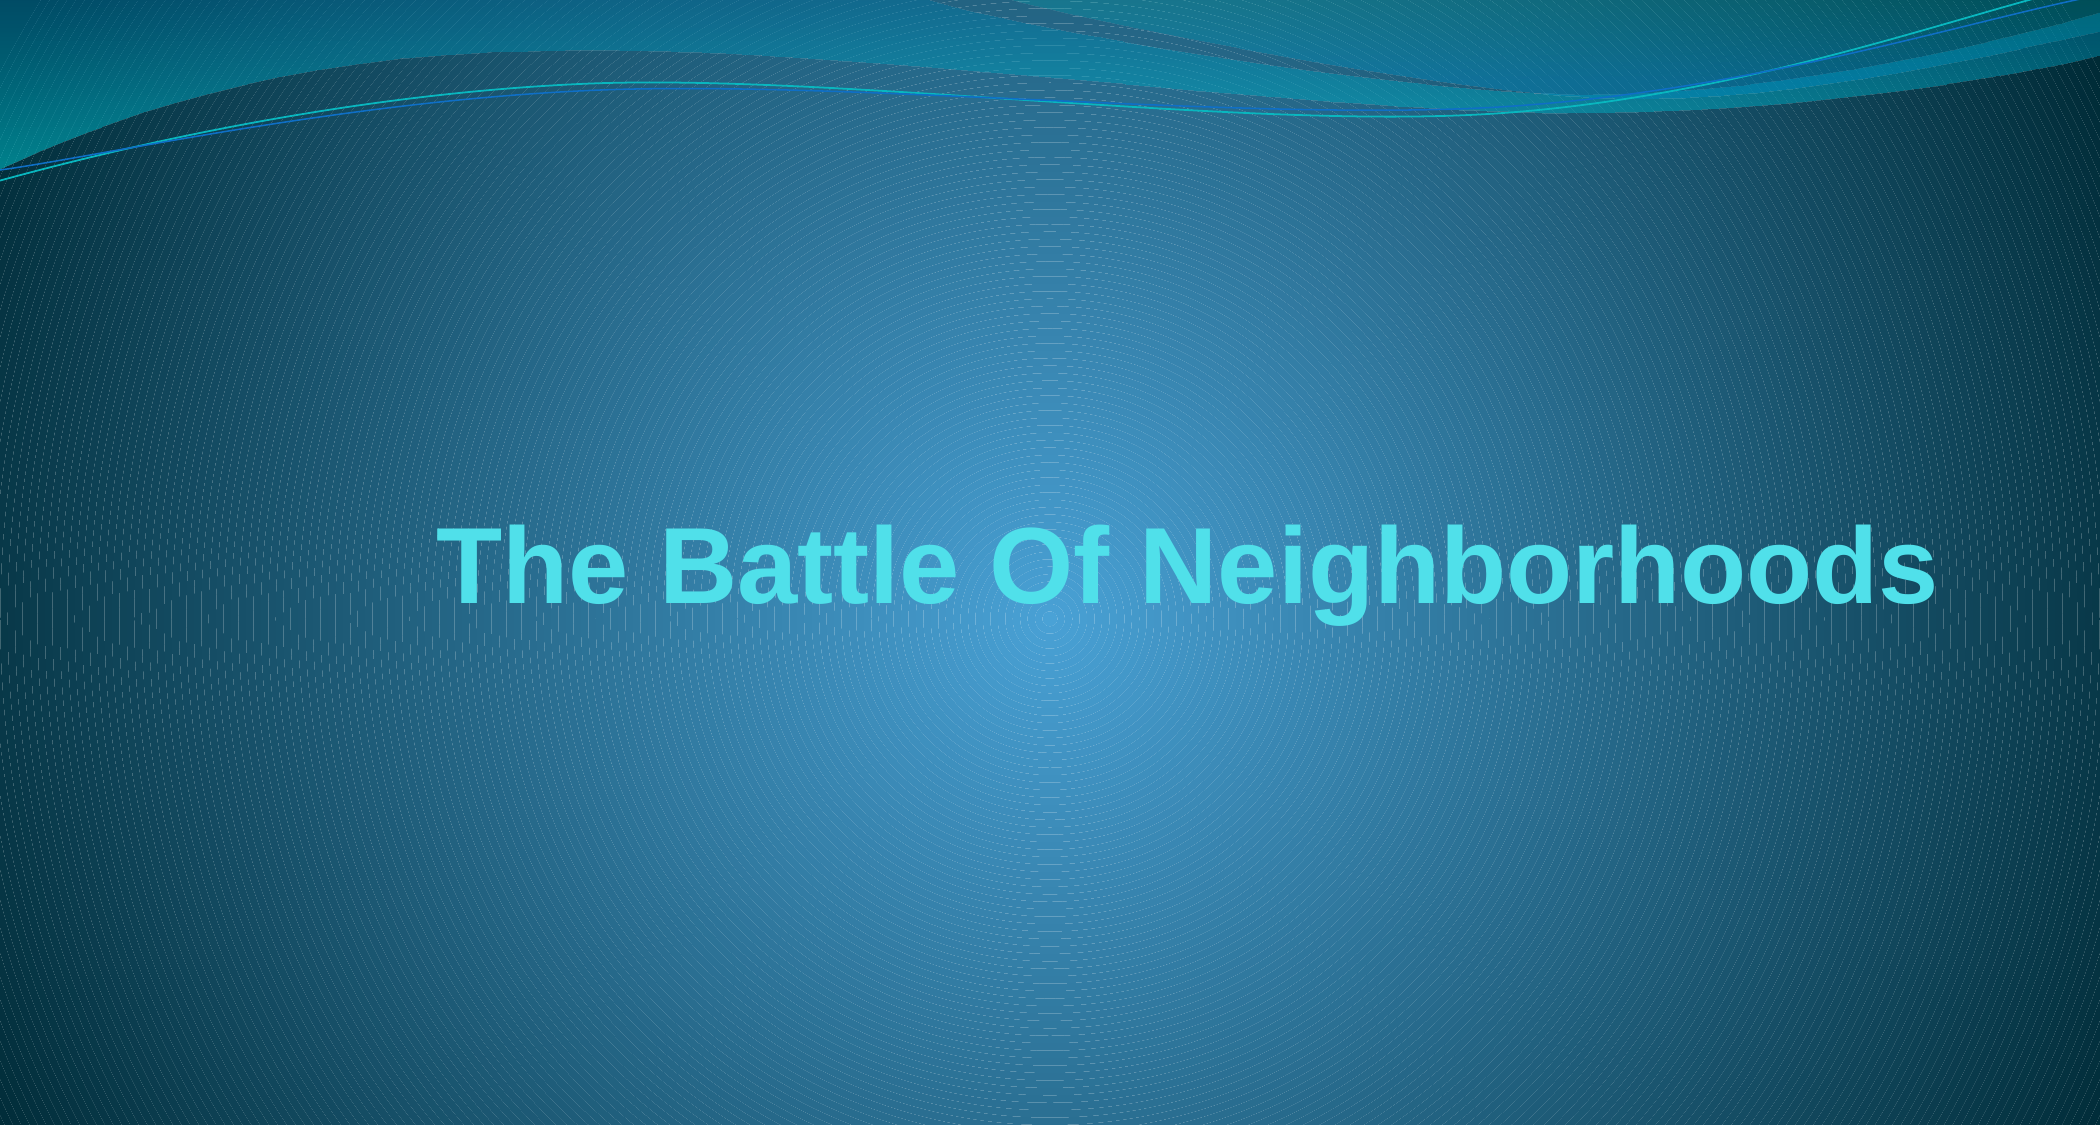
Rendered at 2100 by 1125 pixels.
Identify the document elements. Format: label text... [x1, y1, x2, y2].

title The Battle Of Neighborhoods [69, 324, 1943, 625]
